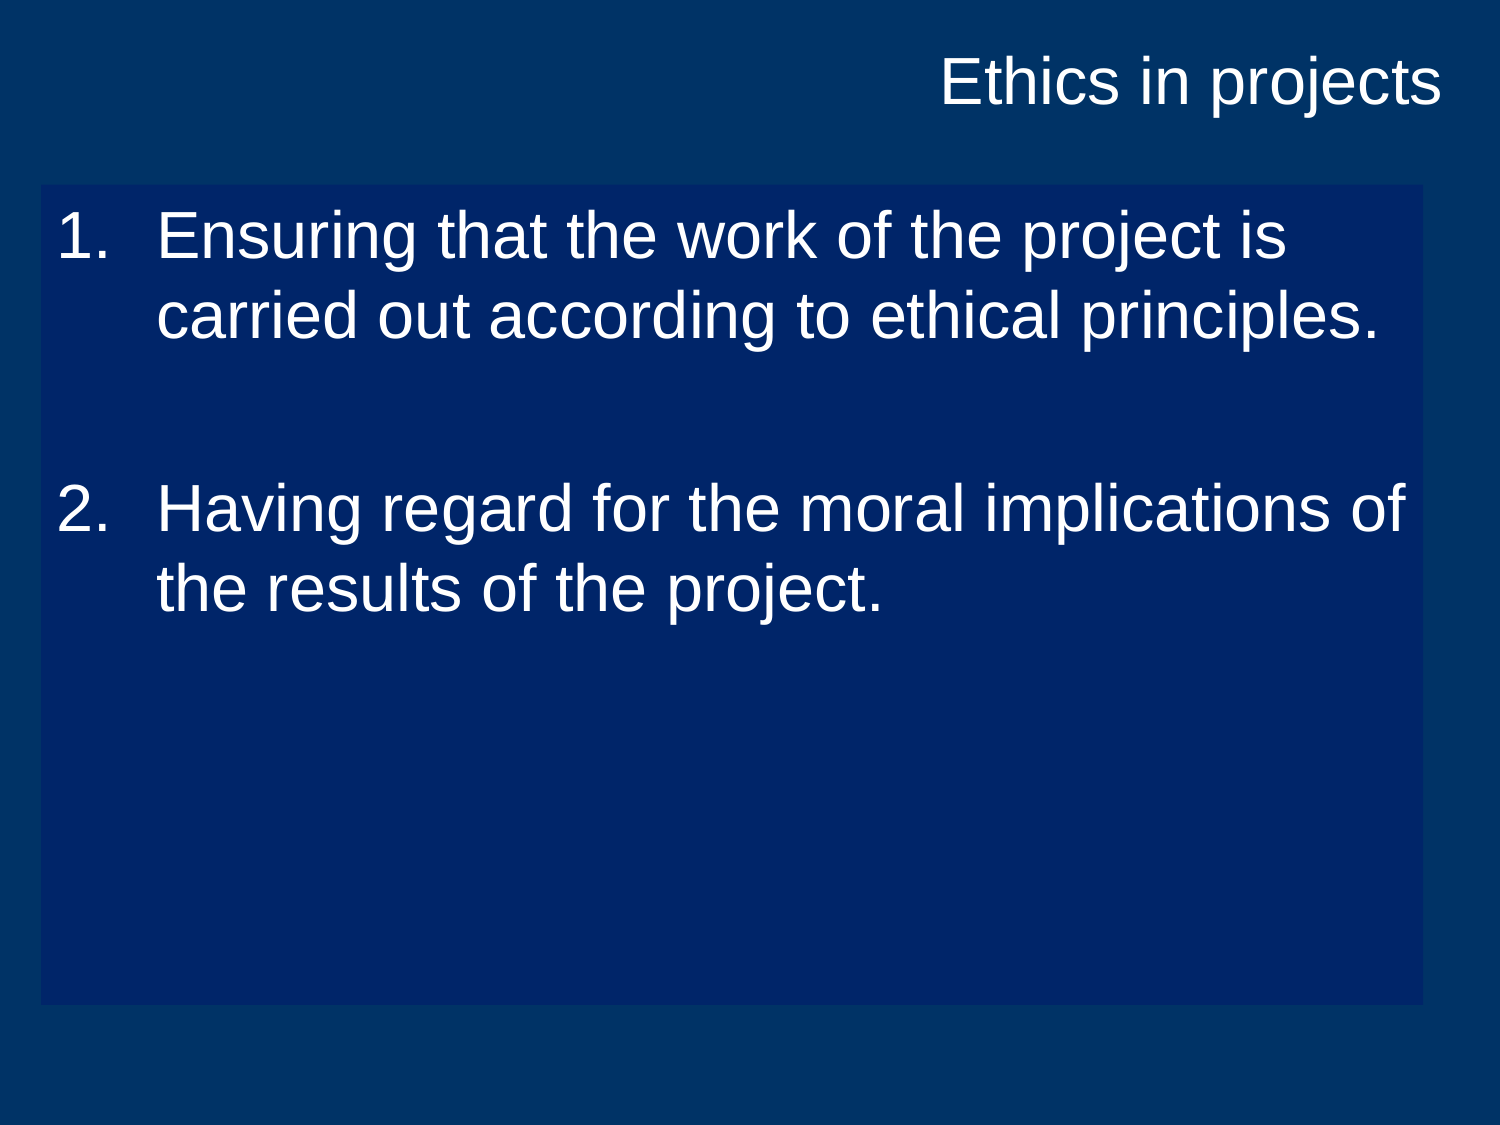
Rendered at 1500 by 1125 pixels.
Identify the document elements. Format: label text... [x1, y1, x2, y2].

title Ethics in projects [442, 18, 1460, 138]
list 1. Ensuring that the work of the project is carried out according to ethical principles. 2. Having regard for the moral implications of the results of the project. [40, 184, 1424, 1006]
